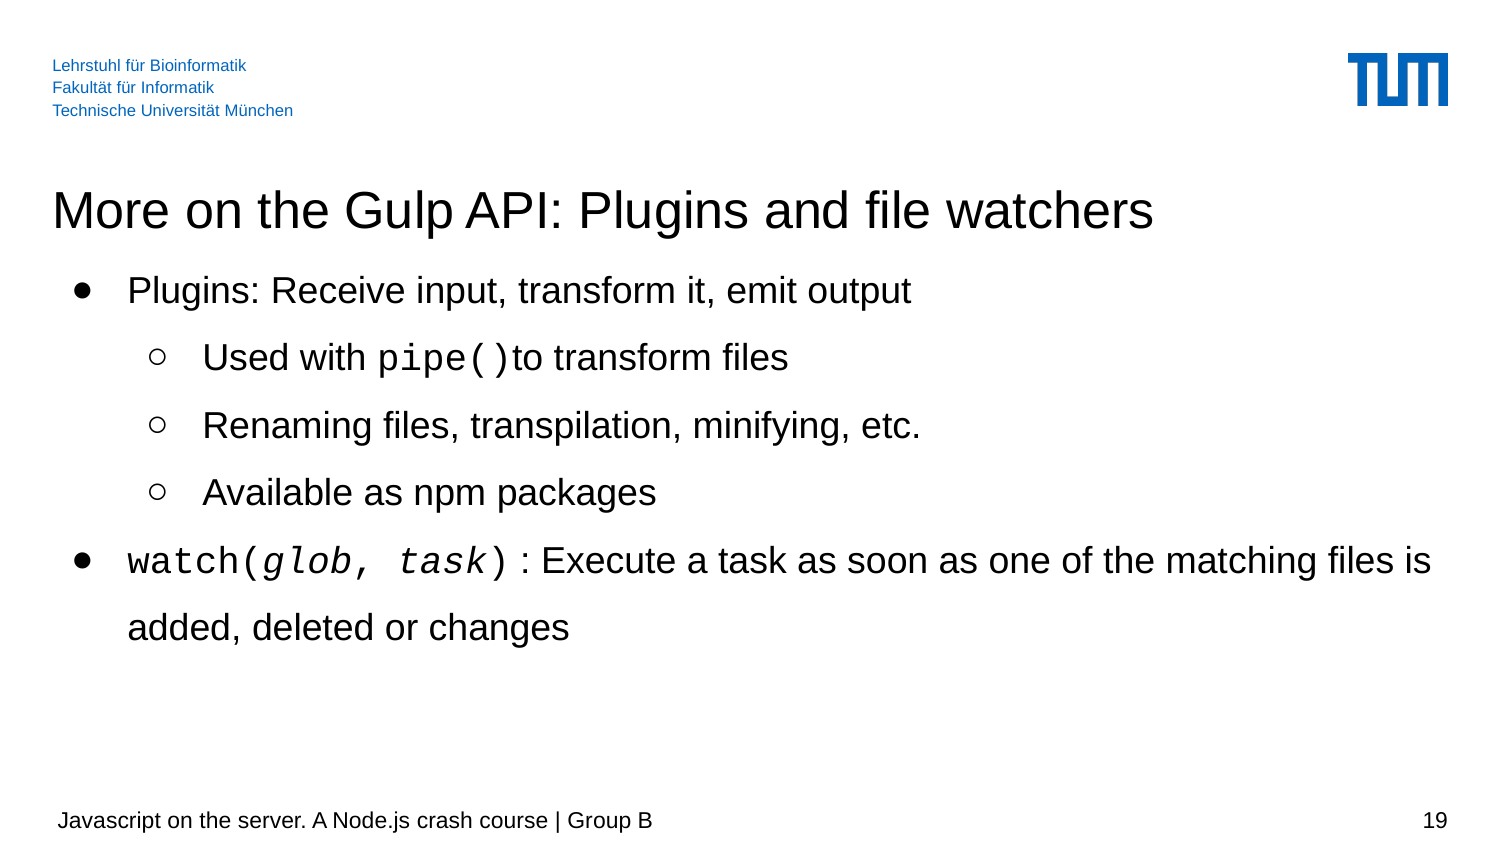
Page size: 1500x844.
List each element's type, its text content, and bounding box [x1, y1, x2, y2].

slide_number ‹#› [1112, 796, 1448, 842]
title More on the Gulp API: Plugins and file watchers [52, 159, 1449, 222]
list Plugins: Receive input, transform it, emit output Used with pipe()to transform files Renaming files, transpilation, minifying, etc. Available as npm packages watch(glob, task) : Execute a task as soon as one of the matching files is added, deleted or changes [52, 243, 1449, 797]
footer Javascript on the server. A Node.js crash course | Group B [51, 796, 1112, 842]
picture [1348, 53, 1448, 106]
